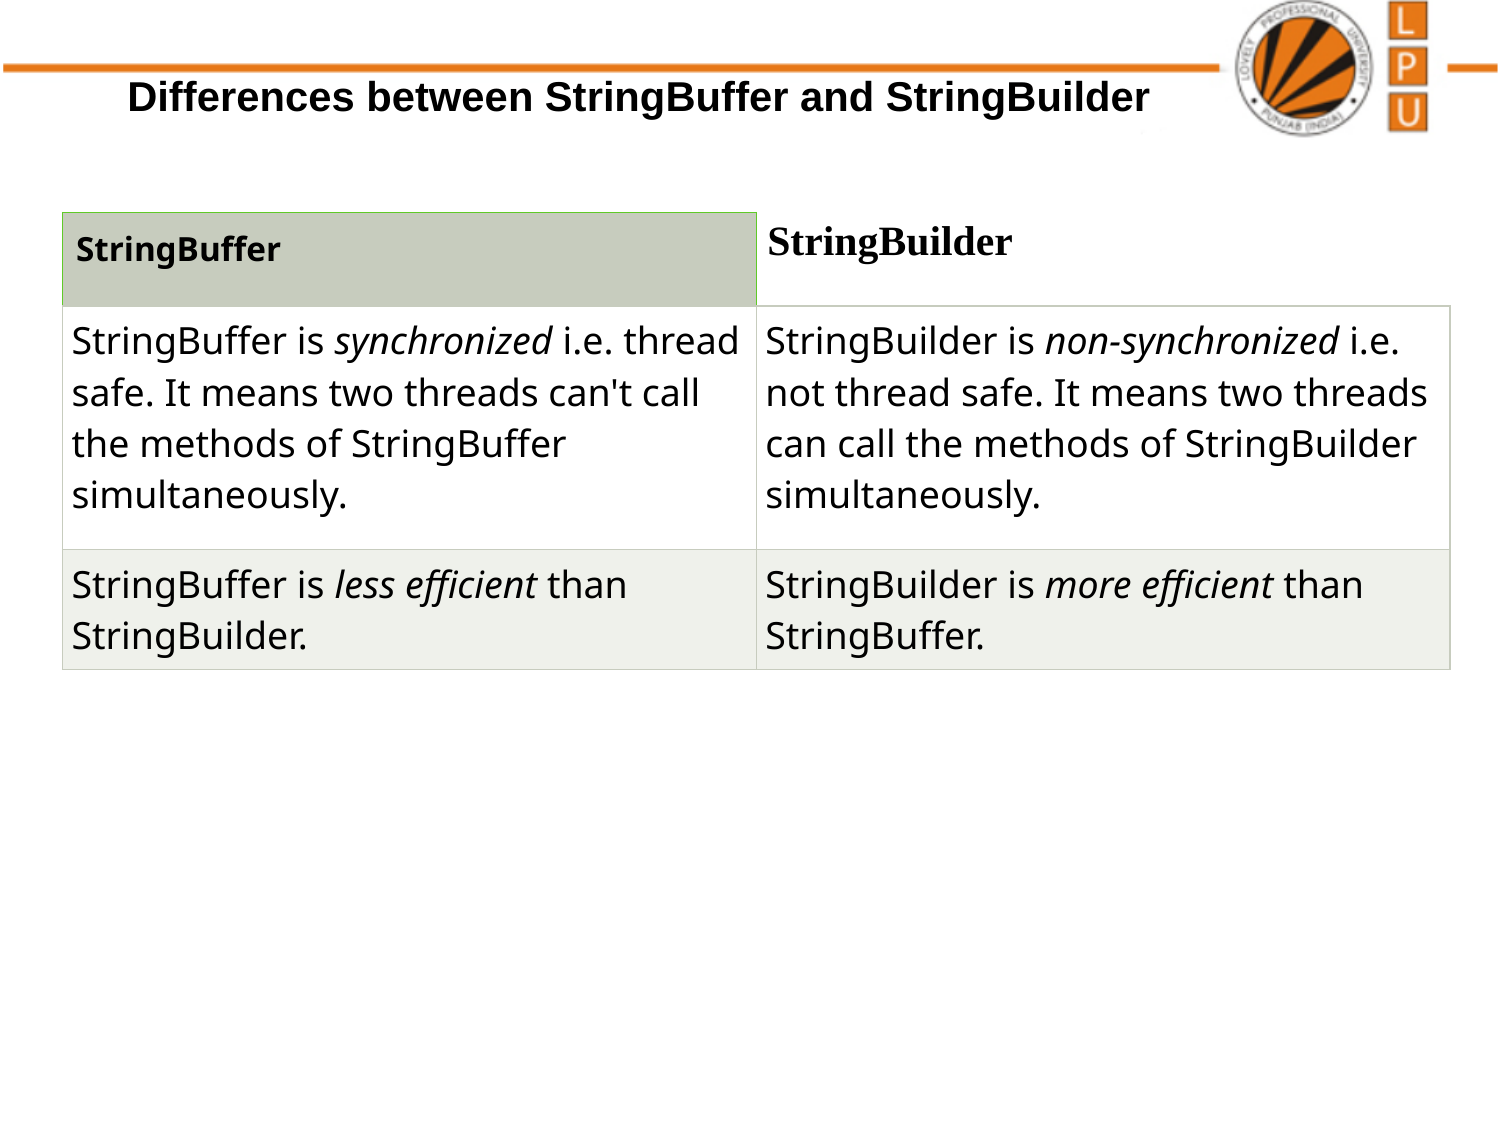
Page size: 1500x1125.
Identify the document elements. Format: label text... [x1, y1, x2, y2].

table_header StringBuffer [63, 213, 756, 305]
table_cell StringBuilder is non-synchronized i.e. not thread safe. It means two threads can call the methods of StringBuilder simultaneously. [757, 307, 1449, 549]
table_cell StringBuilder is more efficient than StringBuffer. [757, 550, 1449, 669]
table_cell StringBuffer is less efficient than StringBuilder. [63, 550, 756, 669]
picture [3, 0, 1500, 155]
table_cell StringBuffer is synchronized i.e. thread safe. It means two threads can't call the methods of StringBuffer simultaneously. [63, 307, 756, 549]
table_header StringBuilder [757, 212, 1450, 305]
text_box Differences between StringBuffer and StringBuilder [112, 62, 1463, 128]
